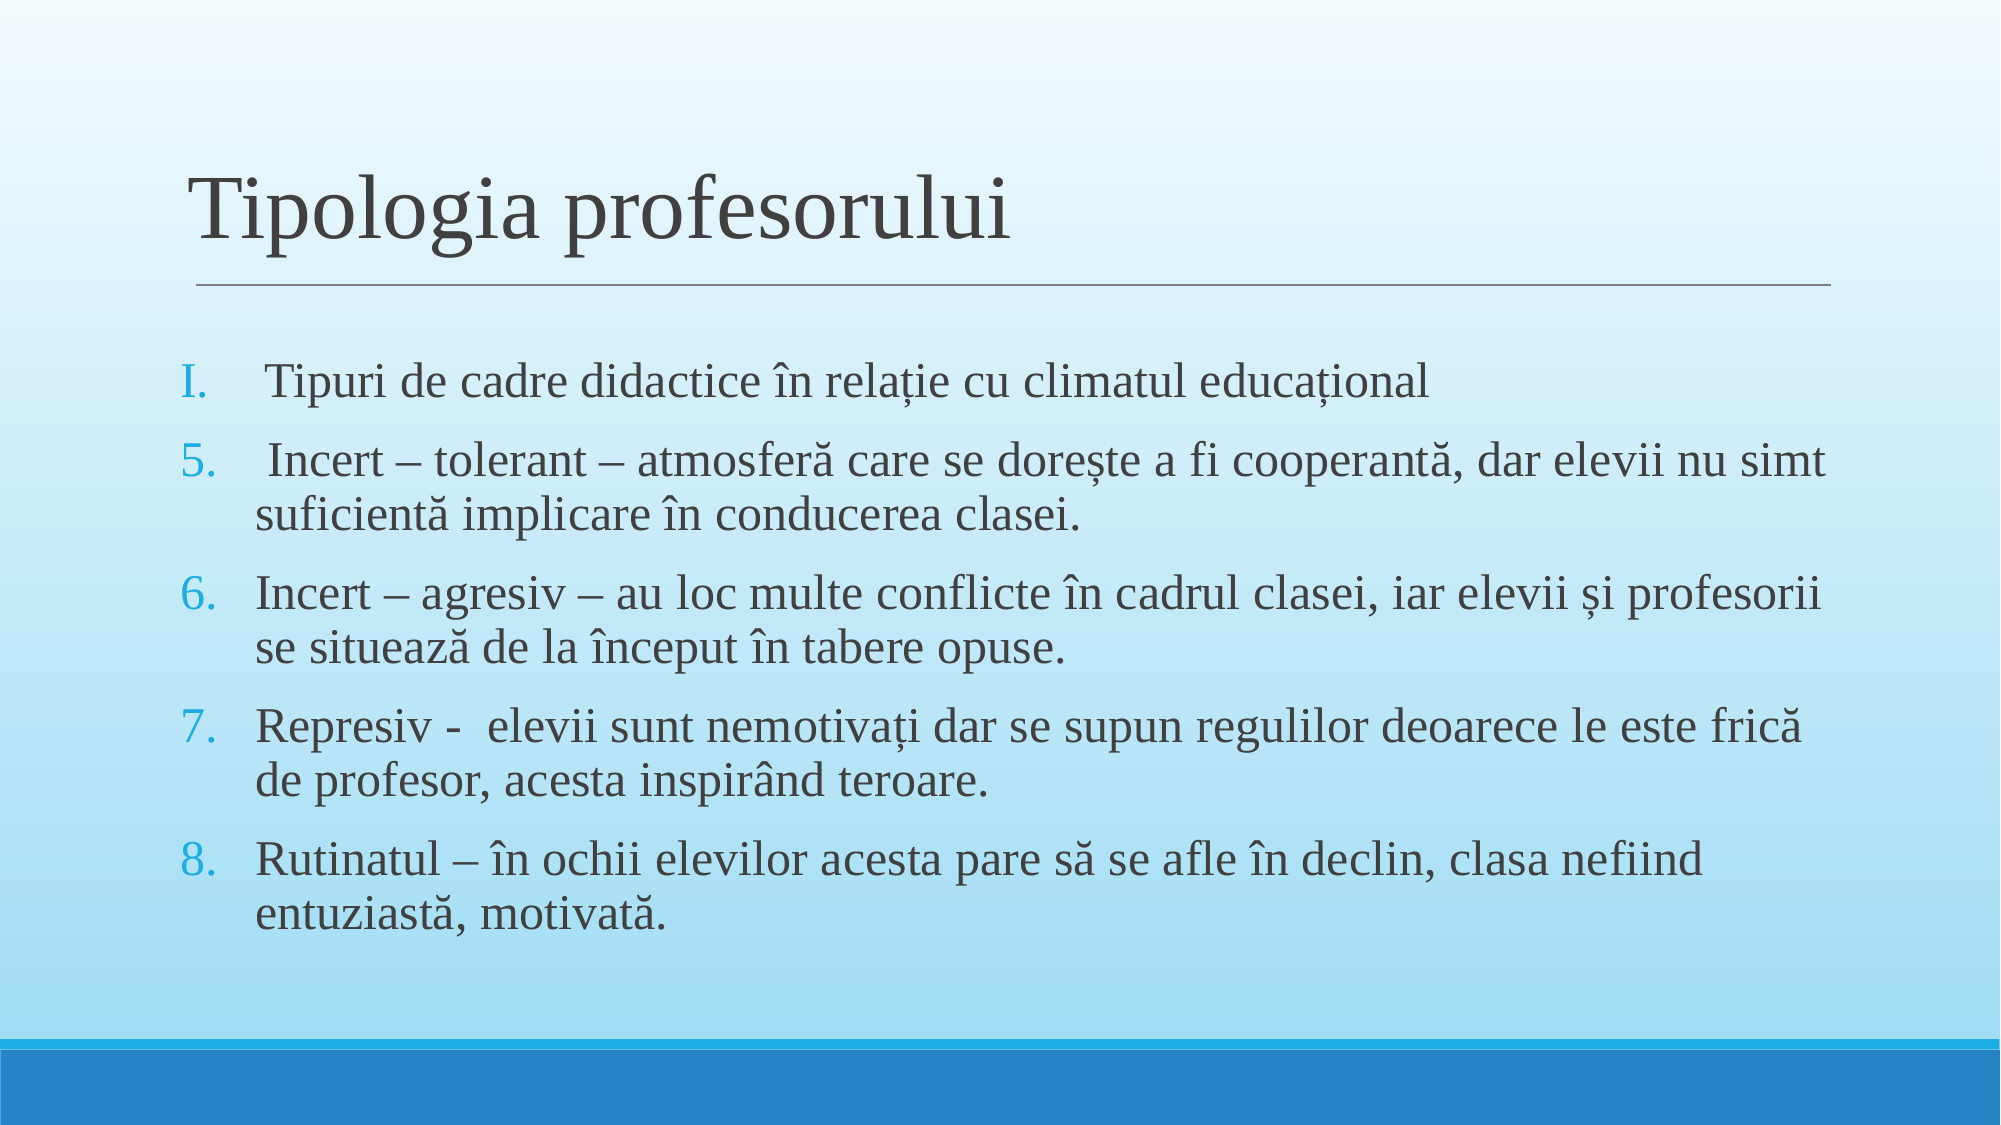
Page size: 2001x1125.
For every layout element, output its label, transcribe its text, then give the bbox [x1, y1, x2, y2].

list Tipuri de cadre didactice în relație cu climatul educațional Incert – tolerant – atmosferă care se dorește a fi cooperantă, dar elevii nu simt suficientă implicare în conducerea clasei. Incert – agresiv – au loc multe conflicte în cadrul clasei, iar elevii și profesorii se situează de la început în tabere opuse. Represiv - elevii sunt nemotivați dar se supun regulilor deoarece le este frică de profesor, acesta inspirând teroare. Rutinatul – în ochii elevilor acesta pare să se afle în declin, clasa nefiind entuziastă, motivată. [180, 354, 1830, 1015]
title Tipologia profesorului [180, 26, 1830, 265]
